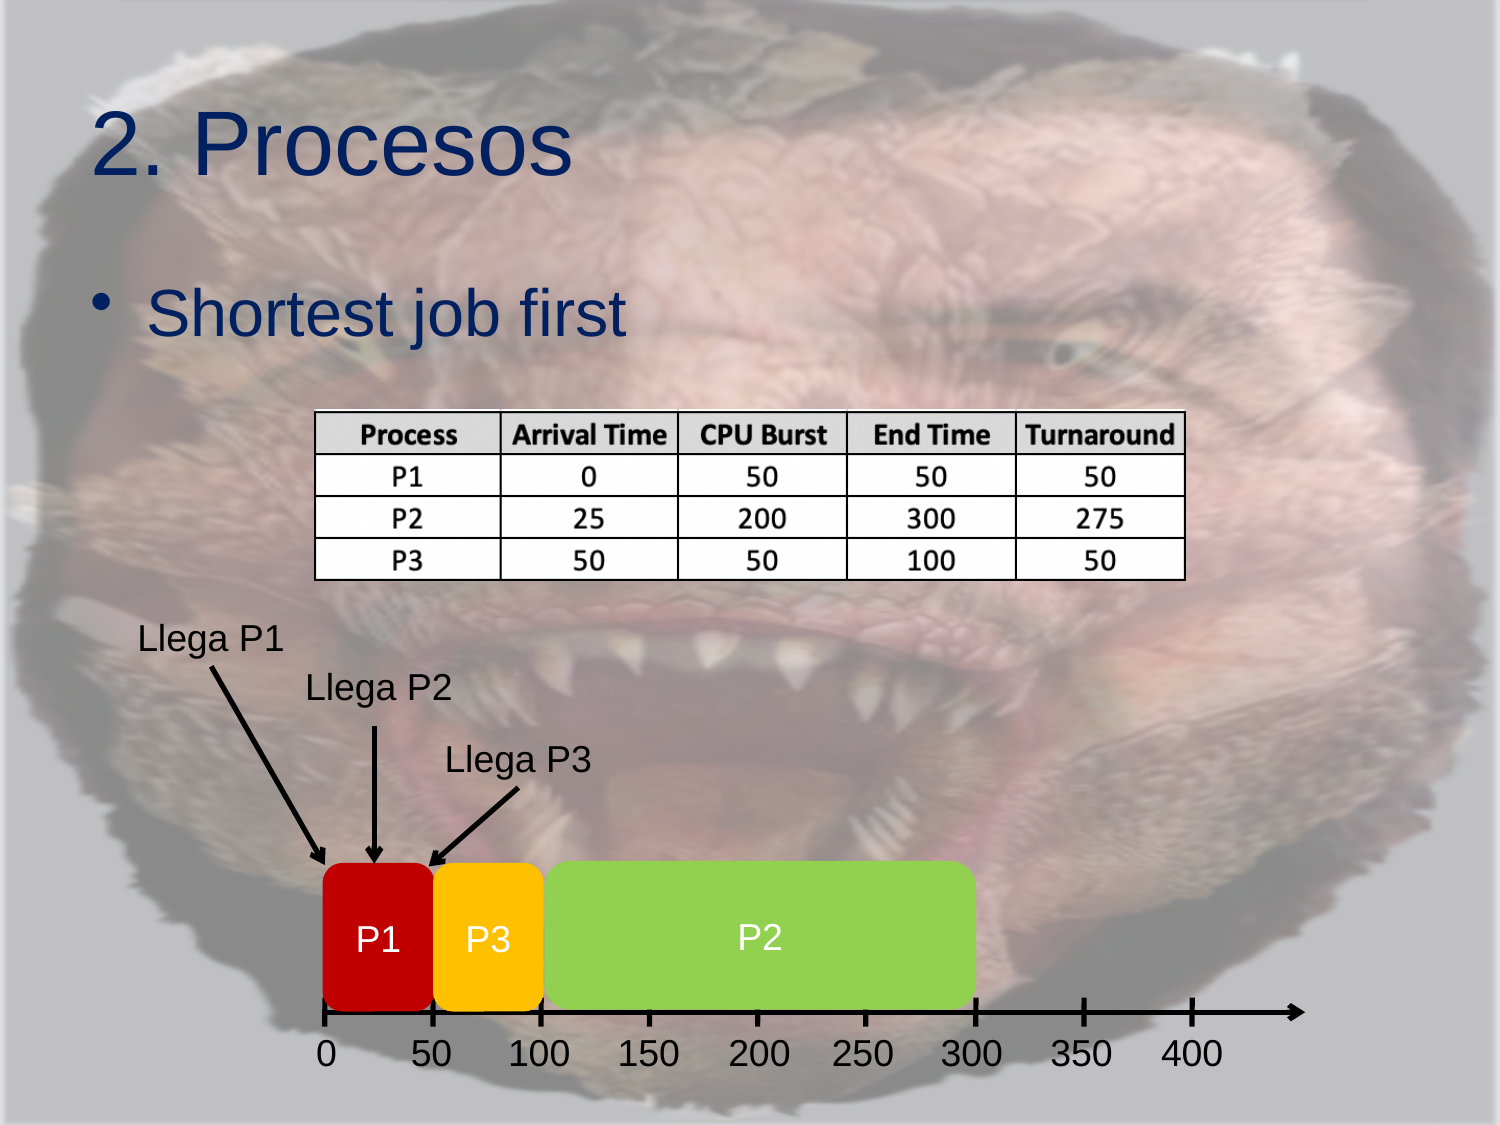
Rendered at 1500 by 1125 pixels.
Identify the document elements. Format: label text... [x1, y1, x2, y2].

text_box Llega P2 [290, 655, 468, 716]
text_box 200 [713, 1035, 806, 1082]
text_box Llega P3 [429, 727, 607, 788]
text_box 400 [1146, 1035, 1239, 1081]
list Shortest job first [75, 262, 1425, 1005]
text_box P2 [544, 860, 977, 996]
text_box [428, 788, 519, 867]
text_box 50 [396, 1035, 468, 1081]
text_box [324, 997, 1306, 1027]
text_box 0 [301, 1021, 352, 1081]
text_box 350 [1035, 1035, 1128, 1082]
text_box Llega P1 [122, 606, 300, 667]
picture [314, 409, 1186, 582]
text_box 100 [493, 1035, 586, 1081]
text_box P1 [322, 862, 434, 997]
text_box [211, 666, 325, 866]
title 2. Procesos [75, 45, 1425, 233]
text_box 300 [925, 1035, 1018, 1081]
text_box 250 [817, 1035, 910, 1081]
text_box 150 [603, 1035, 695, 1081]
text_box P3 [433, 862, 544, 996]
